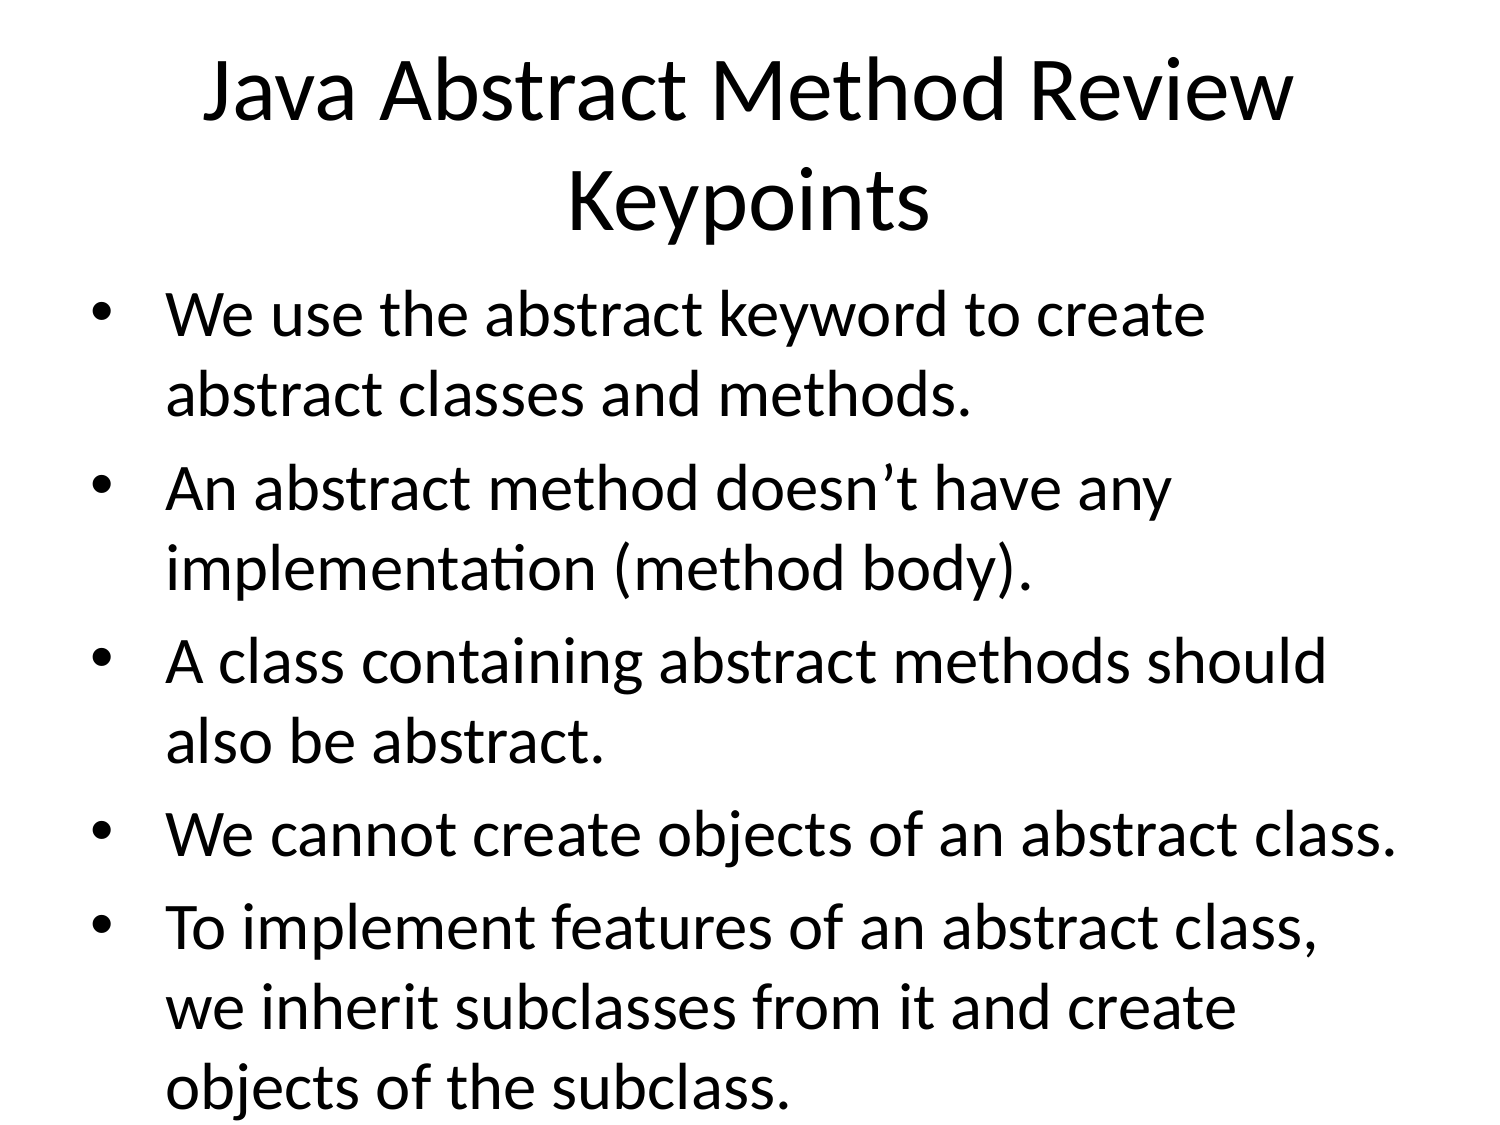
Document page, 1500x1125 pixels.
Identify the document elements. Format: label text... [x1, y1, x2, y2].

list We use the abstract keyword to create abstract classes and methods. An abstract method doesn’t have any implementation (method body). A class containing abstract methods should also be abstract. We cannot create objects of an abstract class. To implement features of an abstract class, we inherit subclasses from it and create objects of the subclass. A subclass must override all abstract methods of an abstract class. However, if the subclass is declared abstract, it’s not mandatory to override abstract methods. We can access the static attributes and methods of an abstract class using the reference of the abstract class. For example, Java linenums="1" Animal.staticMethod(); [75, 262, 1425, 1005]
title Java Abstract Method Review Keypoints [75, 45, 1425, 233]
